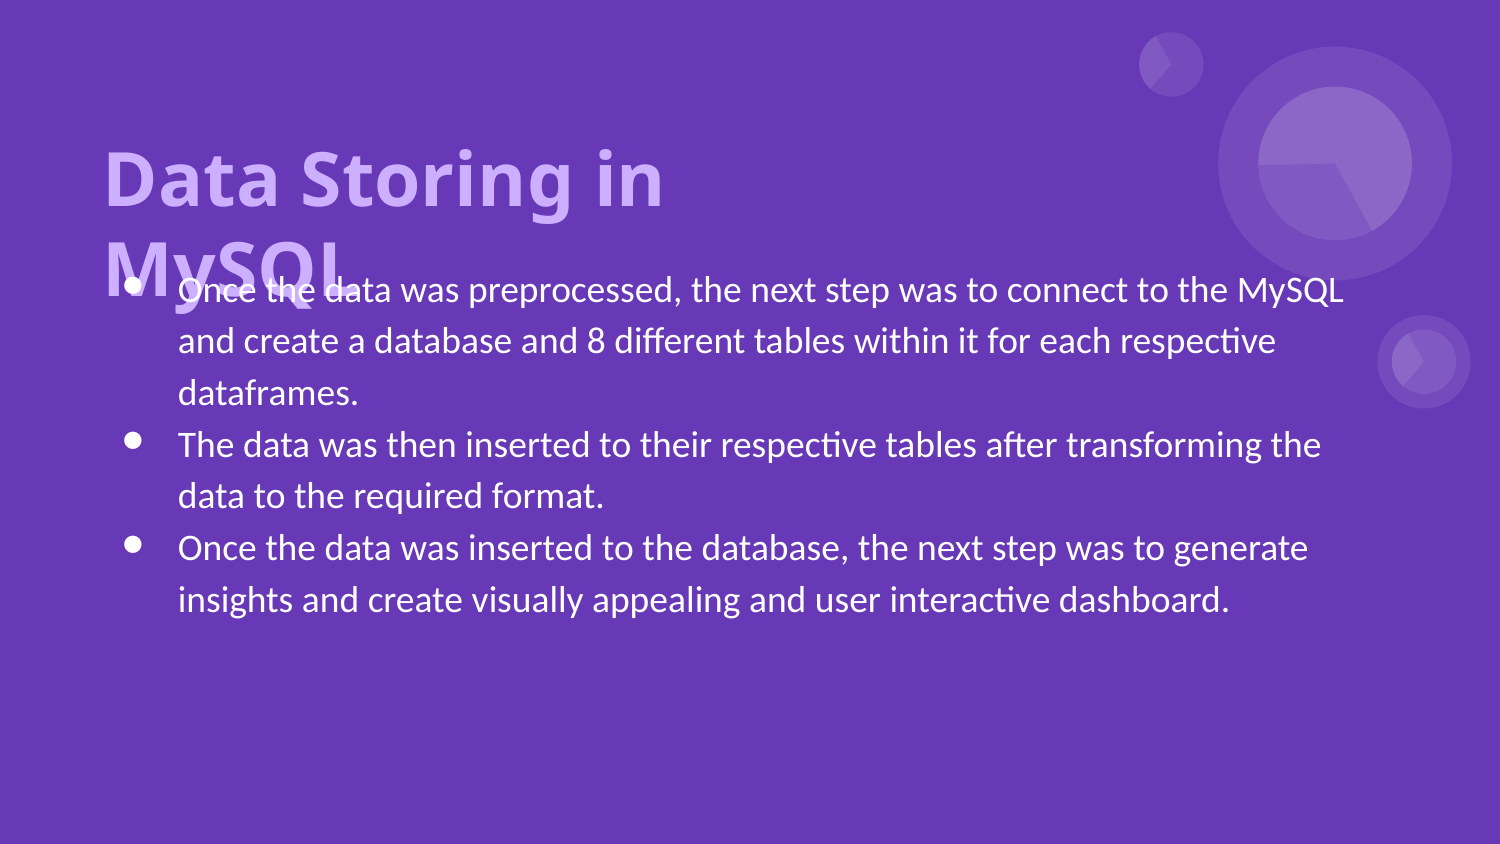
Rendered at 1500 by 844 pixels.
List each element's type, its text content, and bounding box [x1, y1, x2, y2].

text_box Once the data was preprocessed, the next step was to connect to the MySQL and create a database and 8 different tables within it for each respective dataframes. The data was then inserted to their respective tables after transforming the data to the required format. Once the data was inserted to the database, the next step was to generate insights and create visually appealing and user interactive dashboard. [87, 242, 1407, 746]
text_box Data Storing in MySQL [87, 116, 941, 242]
